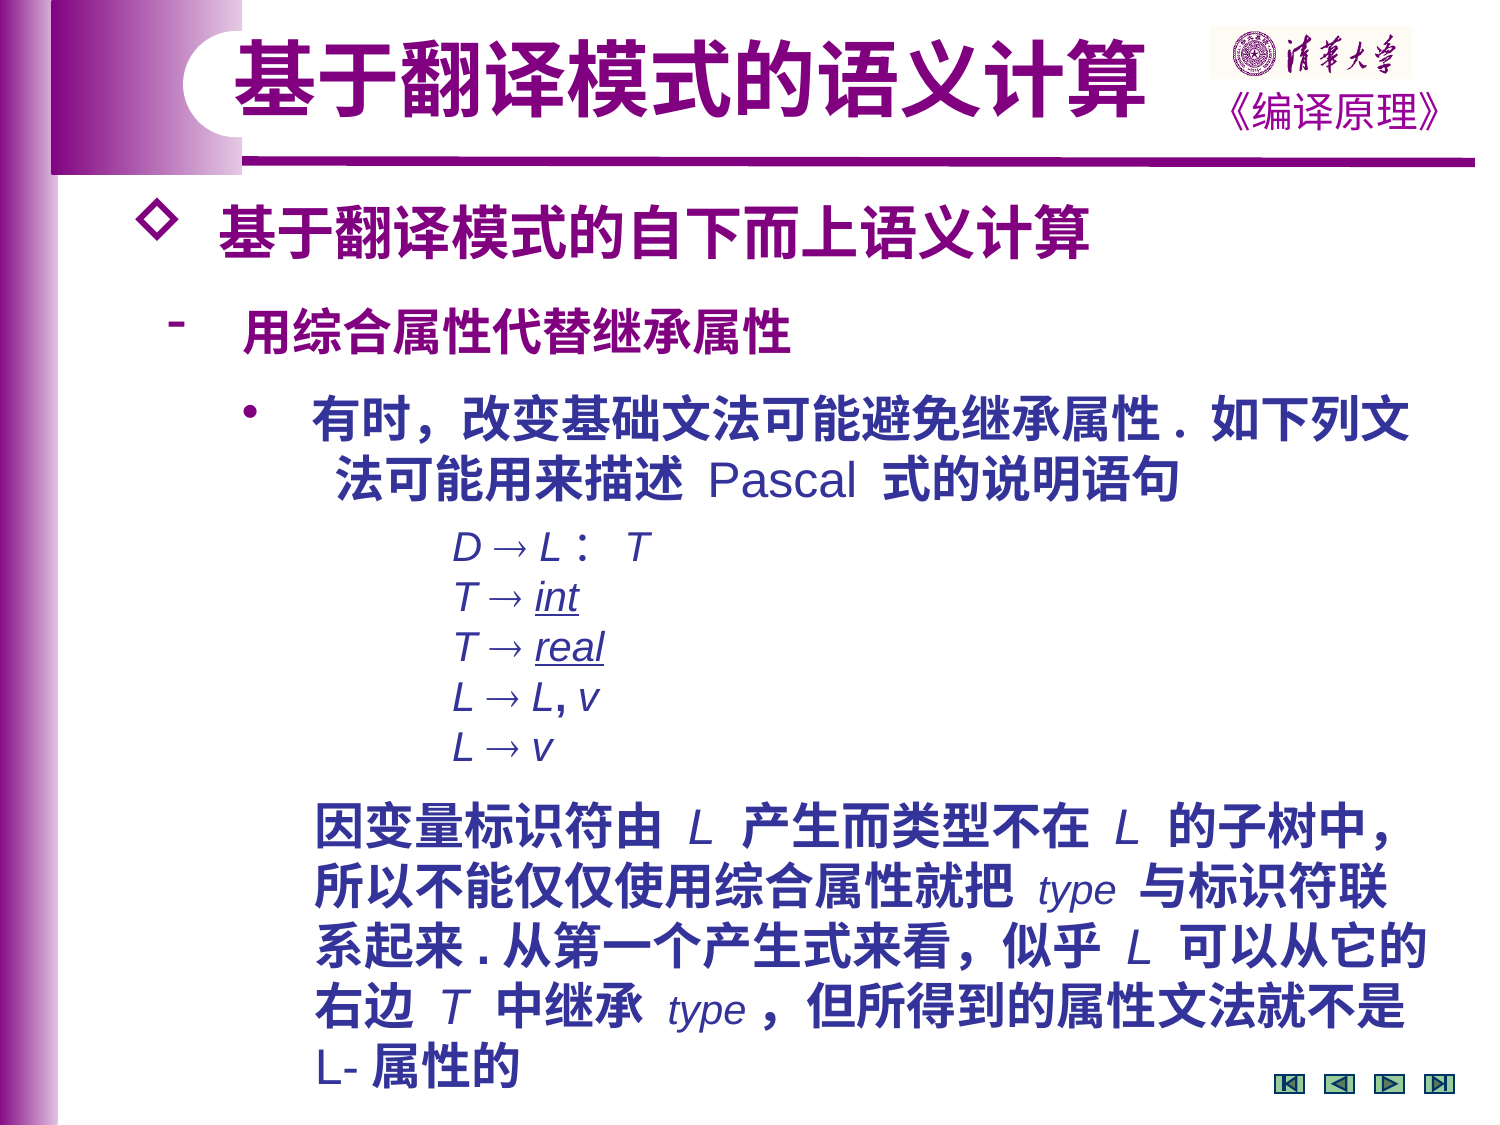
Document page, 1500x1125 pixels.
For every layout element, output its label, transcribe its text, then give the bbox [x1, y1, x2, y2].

text_box 因变量标识符由 L 产生而类型不在 L 的子树中，所以不能仅仅使用综合属性就把 type 与标识符联系起来.从第一个产生式来看，似乎 L 可以从它的右边 T 中继承 type，但所得到的属性文法就不是 L-属性的 [300, 787, 1450, 1103]
picture [1210, 26, 1412, 79]
text_box [1450, 1074, 1455, 1093]
text_box 基于翻译模式的自下而上语义计算 用综合属性代替继承属性 有时，改变基础文法可能避免继承属性. 如下列文 法可能用来描述 Pascal 式的说明语句 [112, 180, 1462, 575]
text_box D  L：T T  int T  real L  L, v L  v [437, 512, 963, 778]
text_box 基于翻译模式的语义计算 [218, 31, 1187, 136]
